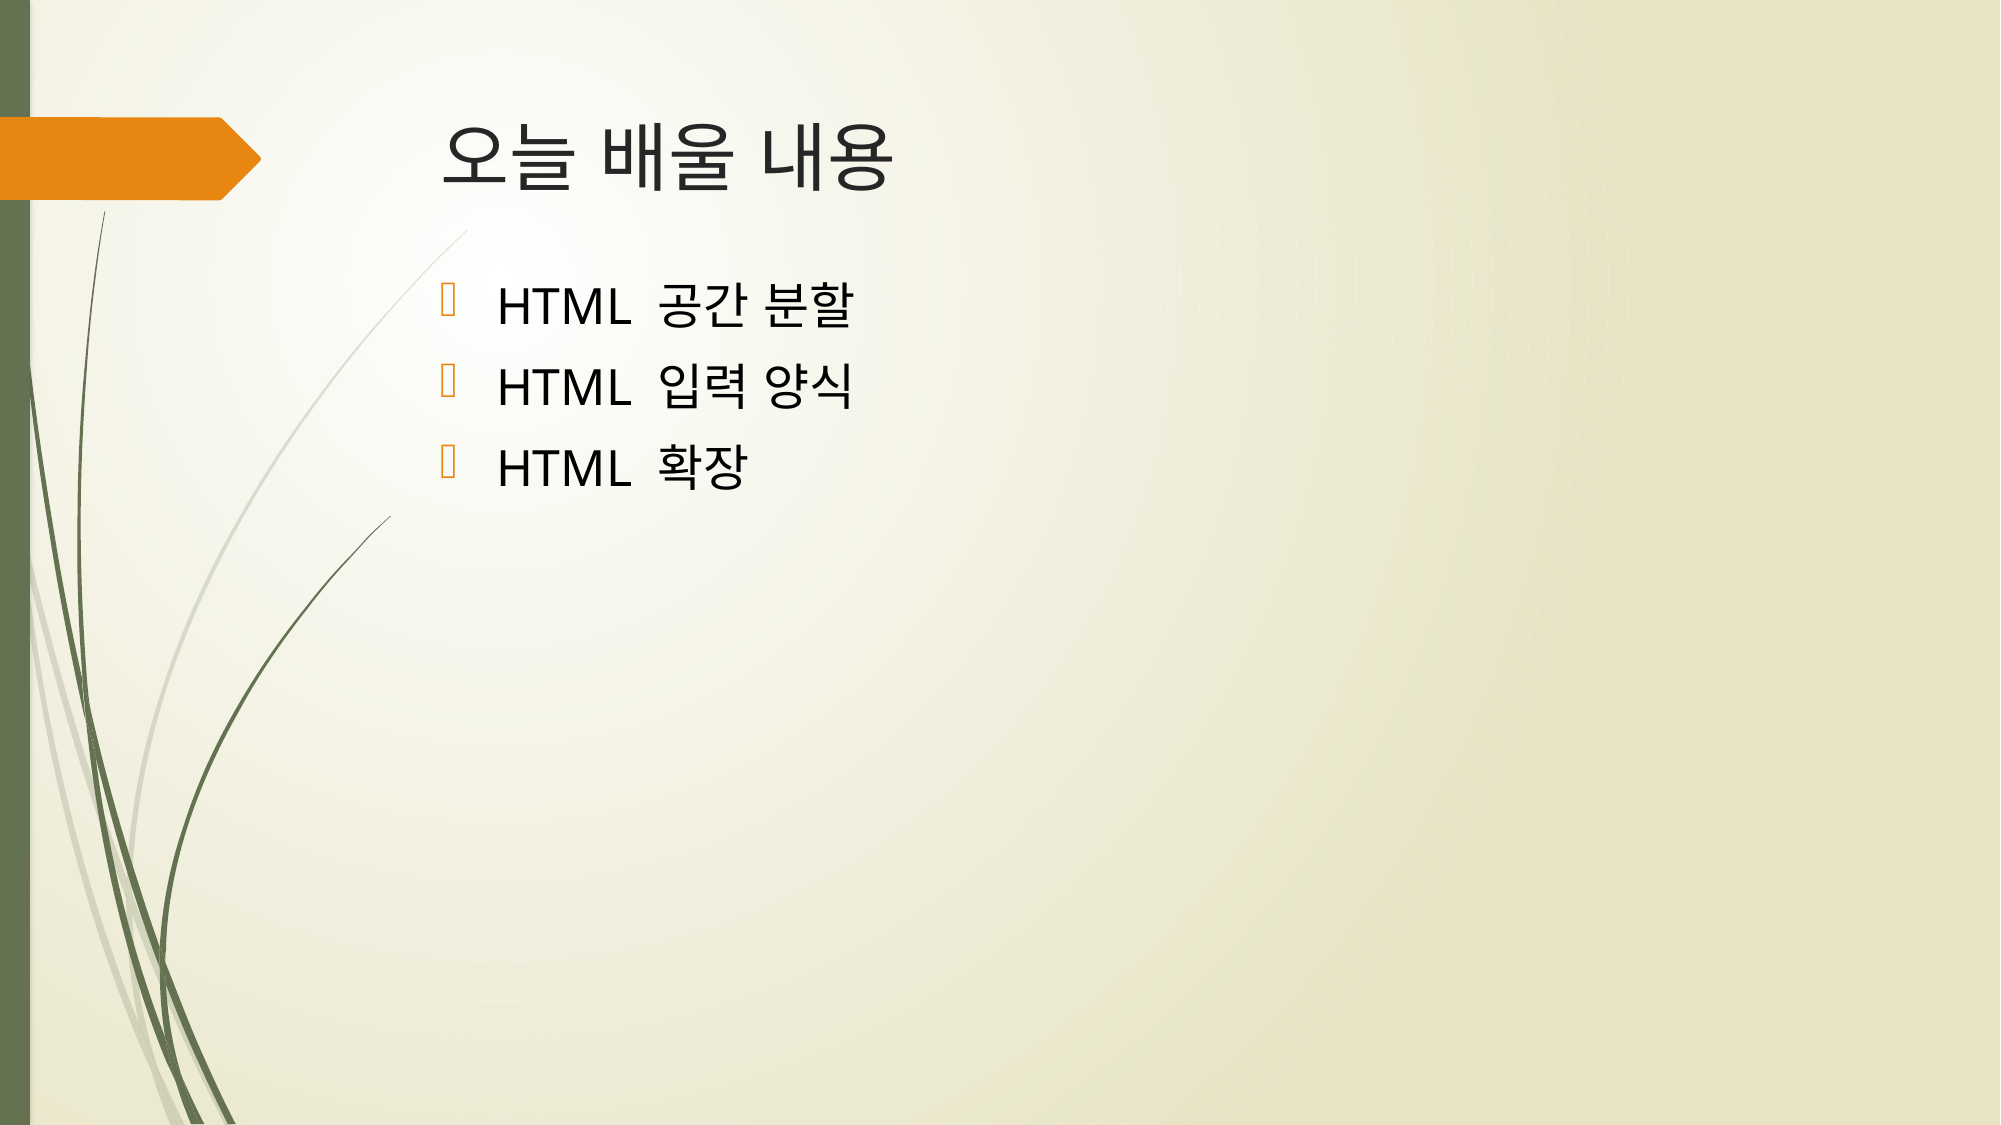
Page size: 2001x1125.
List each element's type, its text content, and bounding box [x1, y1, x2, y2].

title 오늘 배울 내용 [425, 102, 1888, 267]
list HTML 공간 분할 HTML 입력 양식 HTML 확장 [424, 267, 1888, 970]
